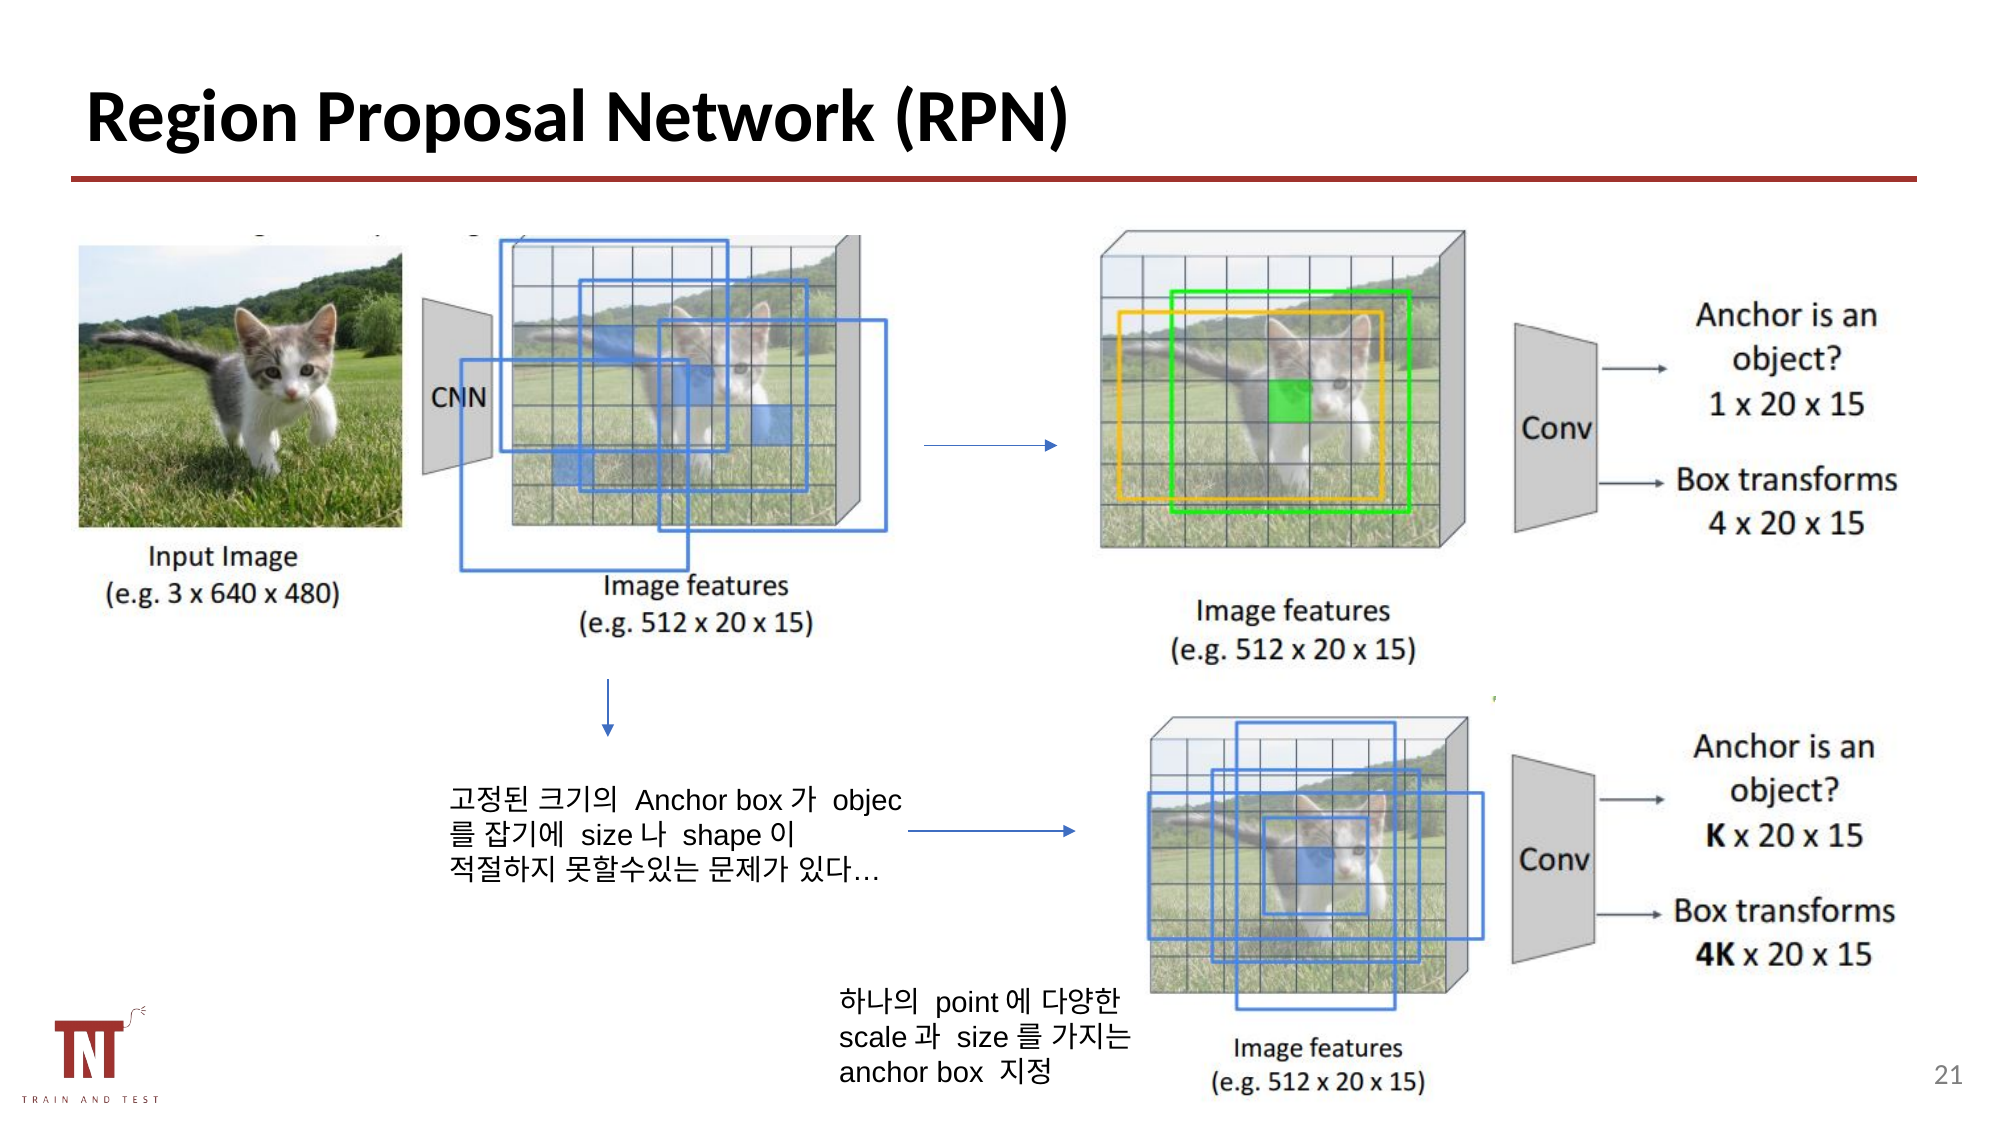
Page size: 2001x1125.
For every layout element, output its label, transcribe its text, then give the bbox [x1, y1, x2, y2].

slide_number 20 [1528, 1042, 1979, 1103]
picture [1499, 259, 1922, 589]
picture [1091, 215, 1489, 683]
picture [1143, 696, 1918, 1111]
picture [21, 1003, 160, 1110]
title Region Proposal Network (RPN) [71, 59, 1917, 175]
text_box 고정된 크기의 Anchor box가 objec를 잡기에 size나 shape이 적절하지 못할수있는 문제가 있다… [434, 774, 925, 894]
picture [71, 235, 909, 656]
text_box 하나의 point에 다양한 scale과 size를 가지는 anchor box 지정 [824, 976, 1138, 1096]
